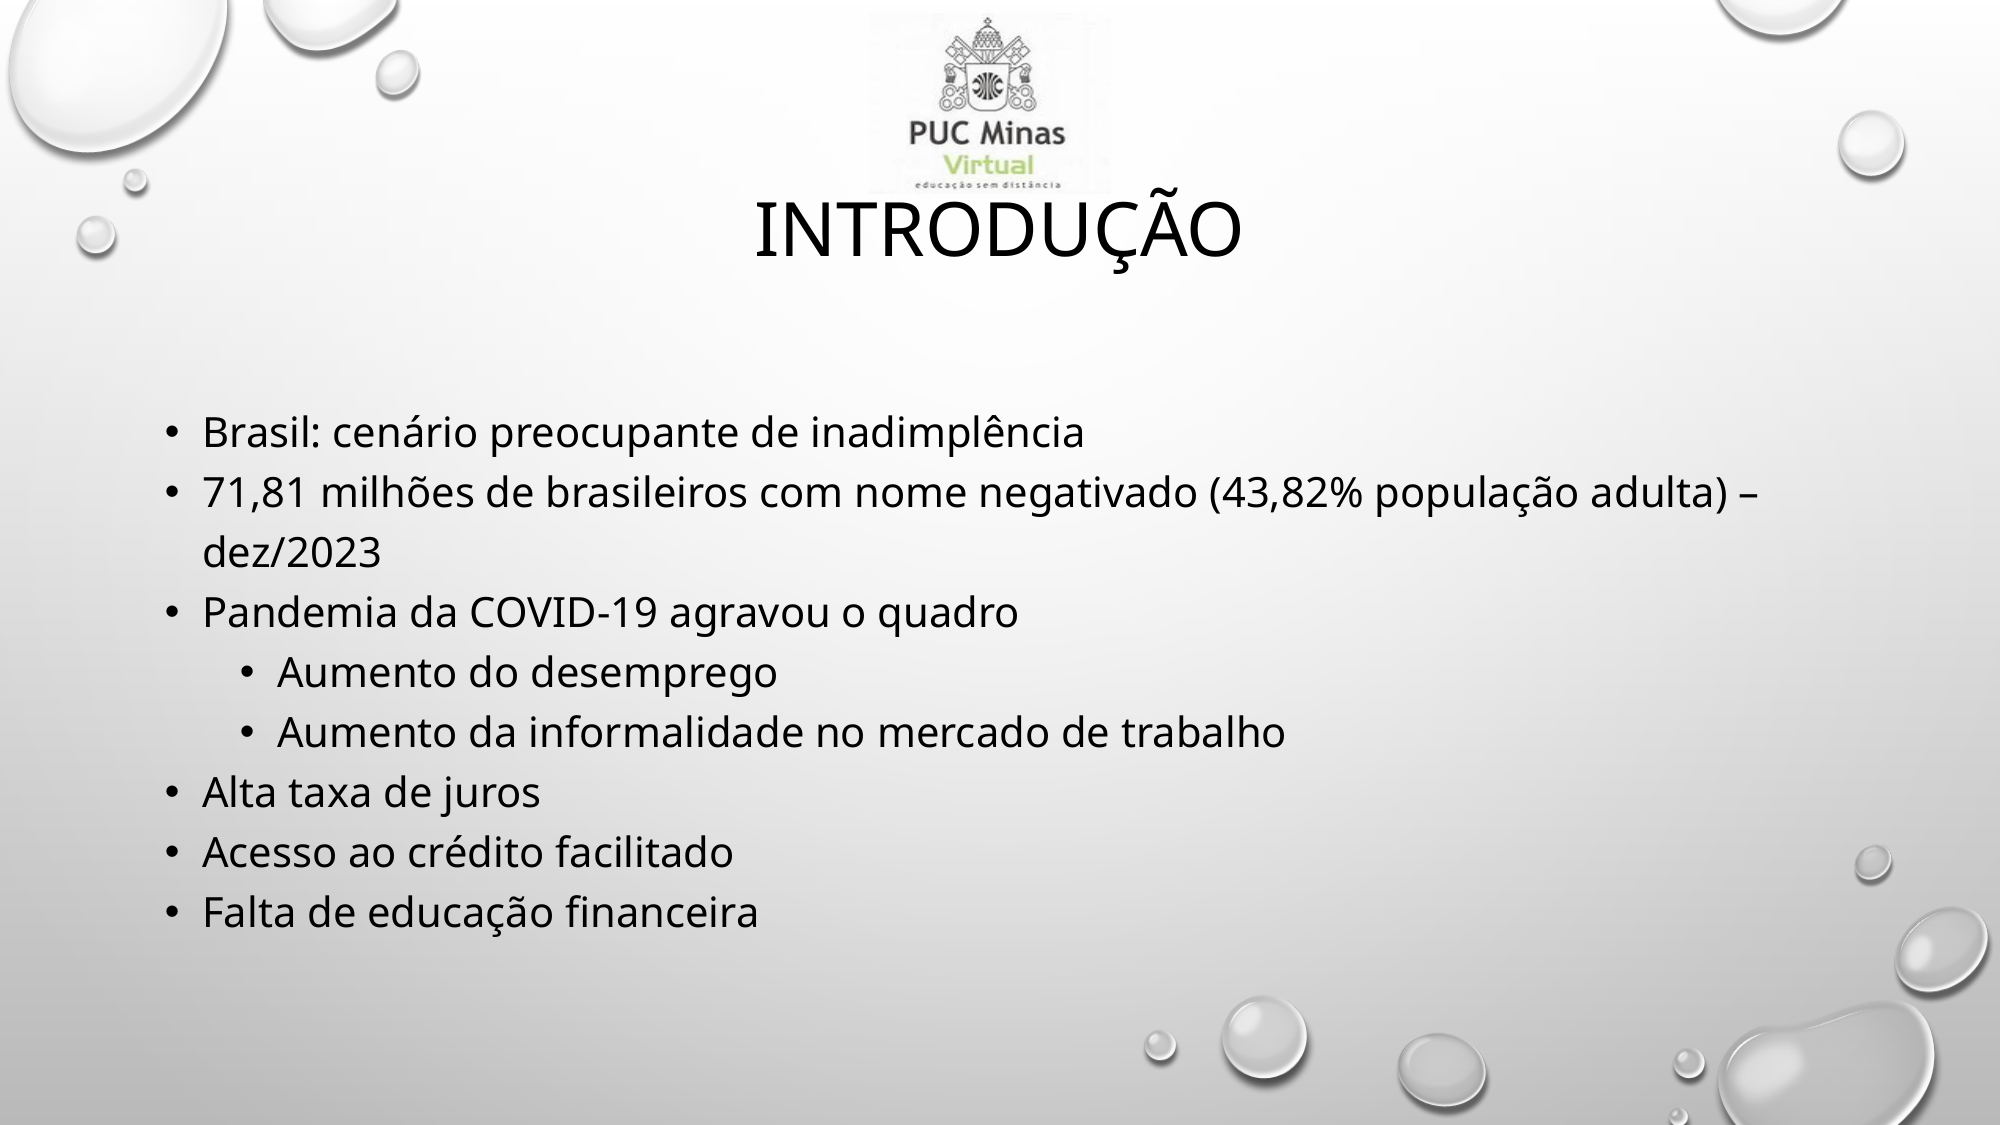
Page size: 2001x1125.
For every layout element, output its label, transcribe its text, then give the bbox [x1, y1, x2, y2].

title INTRODUÇÃO [149, 101, 1850, 364]
picture [0, 0, 2000, 1125]
list Brasil: cenário preocupante de inadimplência 71,81 milhões de brasileiros com nome negativado (43,82% população adulta) – dez/2023 Pandemia da COVID-19 agravou o quadro Aumento do desemprego Aumento da informalidade no mercado de trabalho Alta taxa de juros Acesso ao crédito facilitado Falta de educação financeira [149, 388, 1850, 950]
